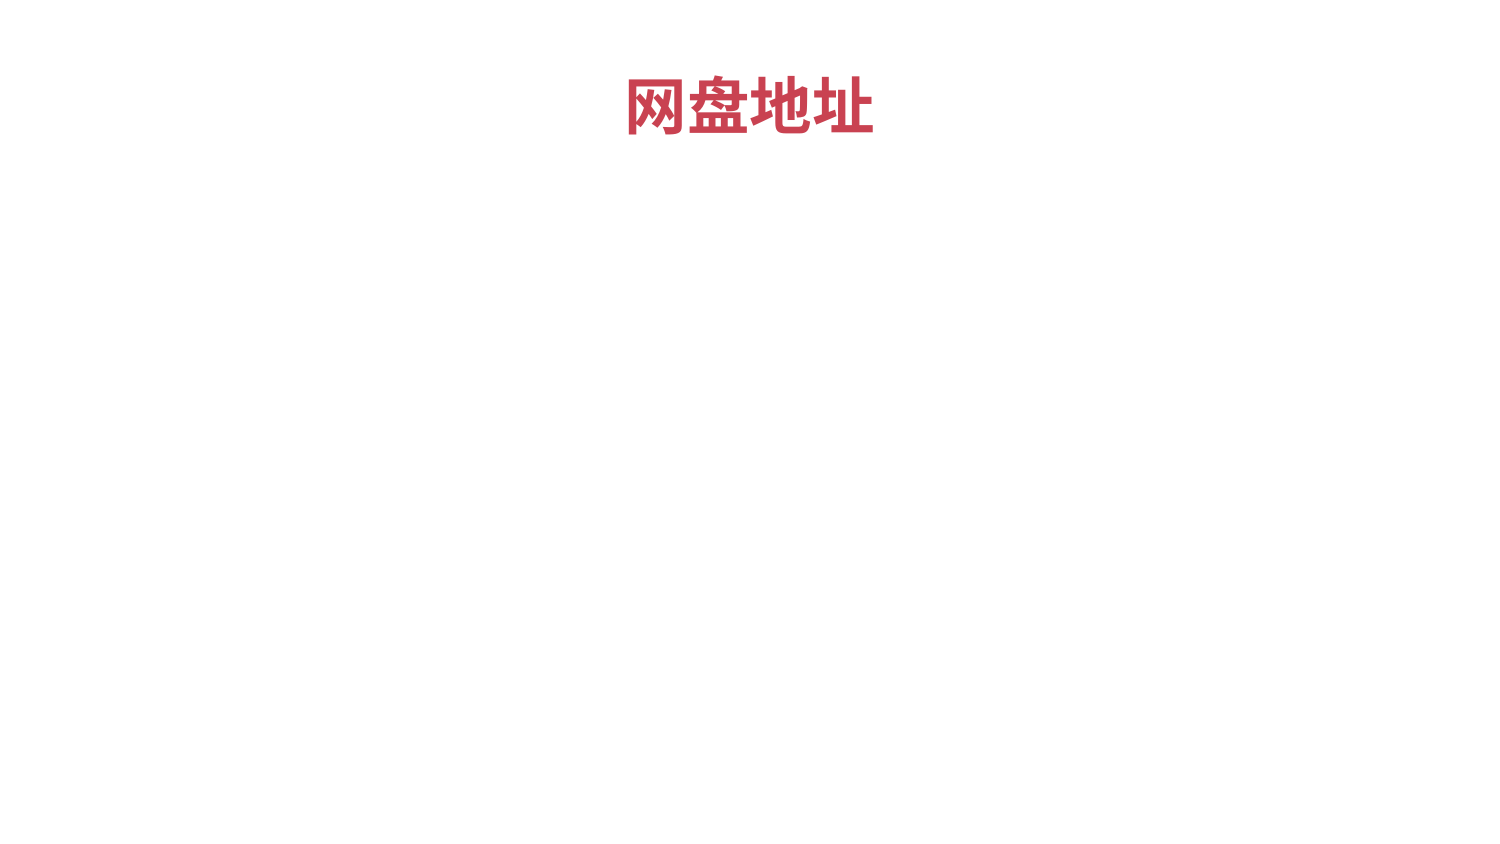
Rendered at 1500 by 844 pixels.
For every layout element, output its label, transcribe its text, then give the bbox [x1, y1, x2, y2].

title 网盘地址 [74, 33, 1426, 175]
